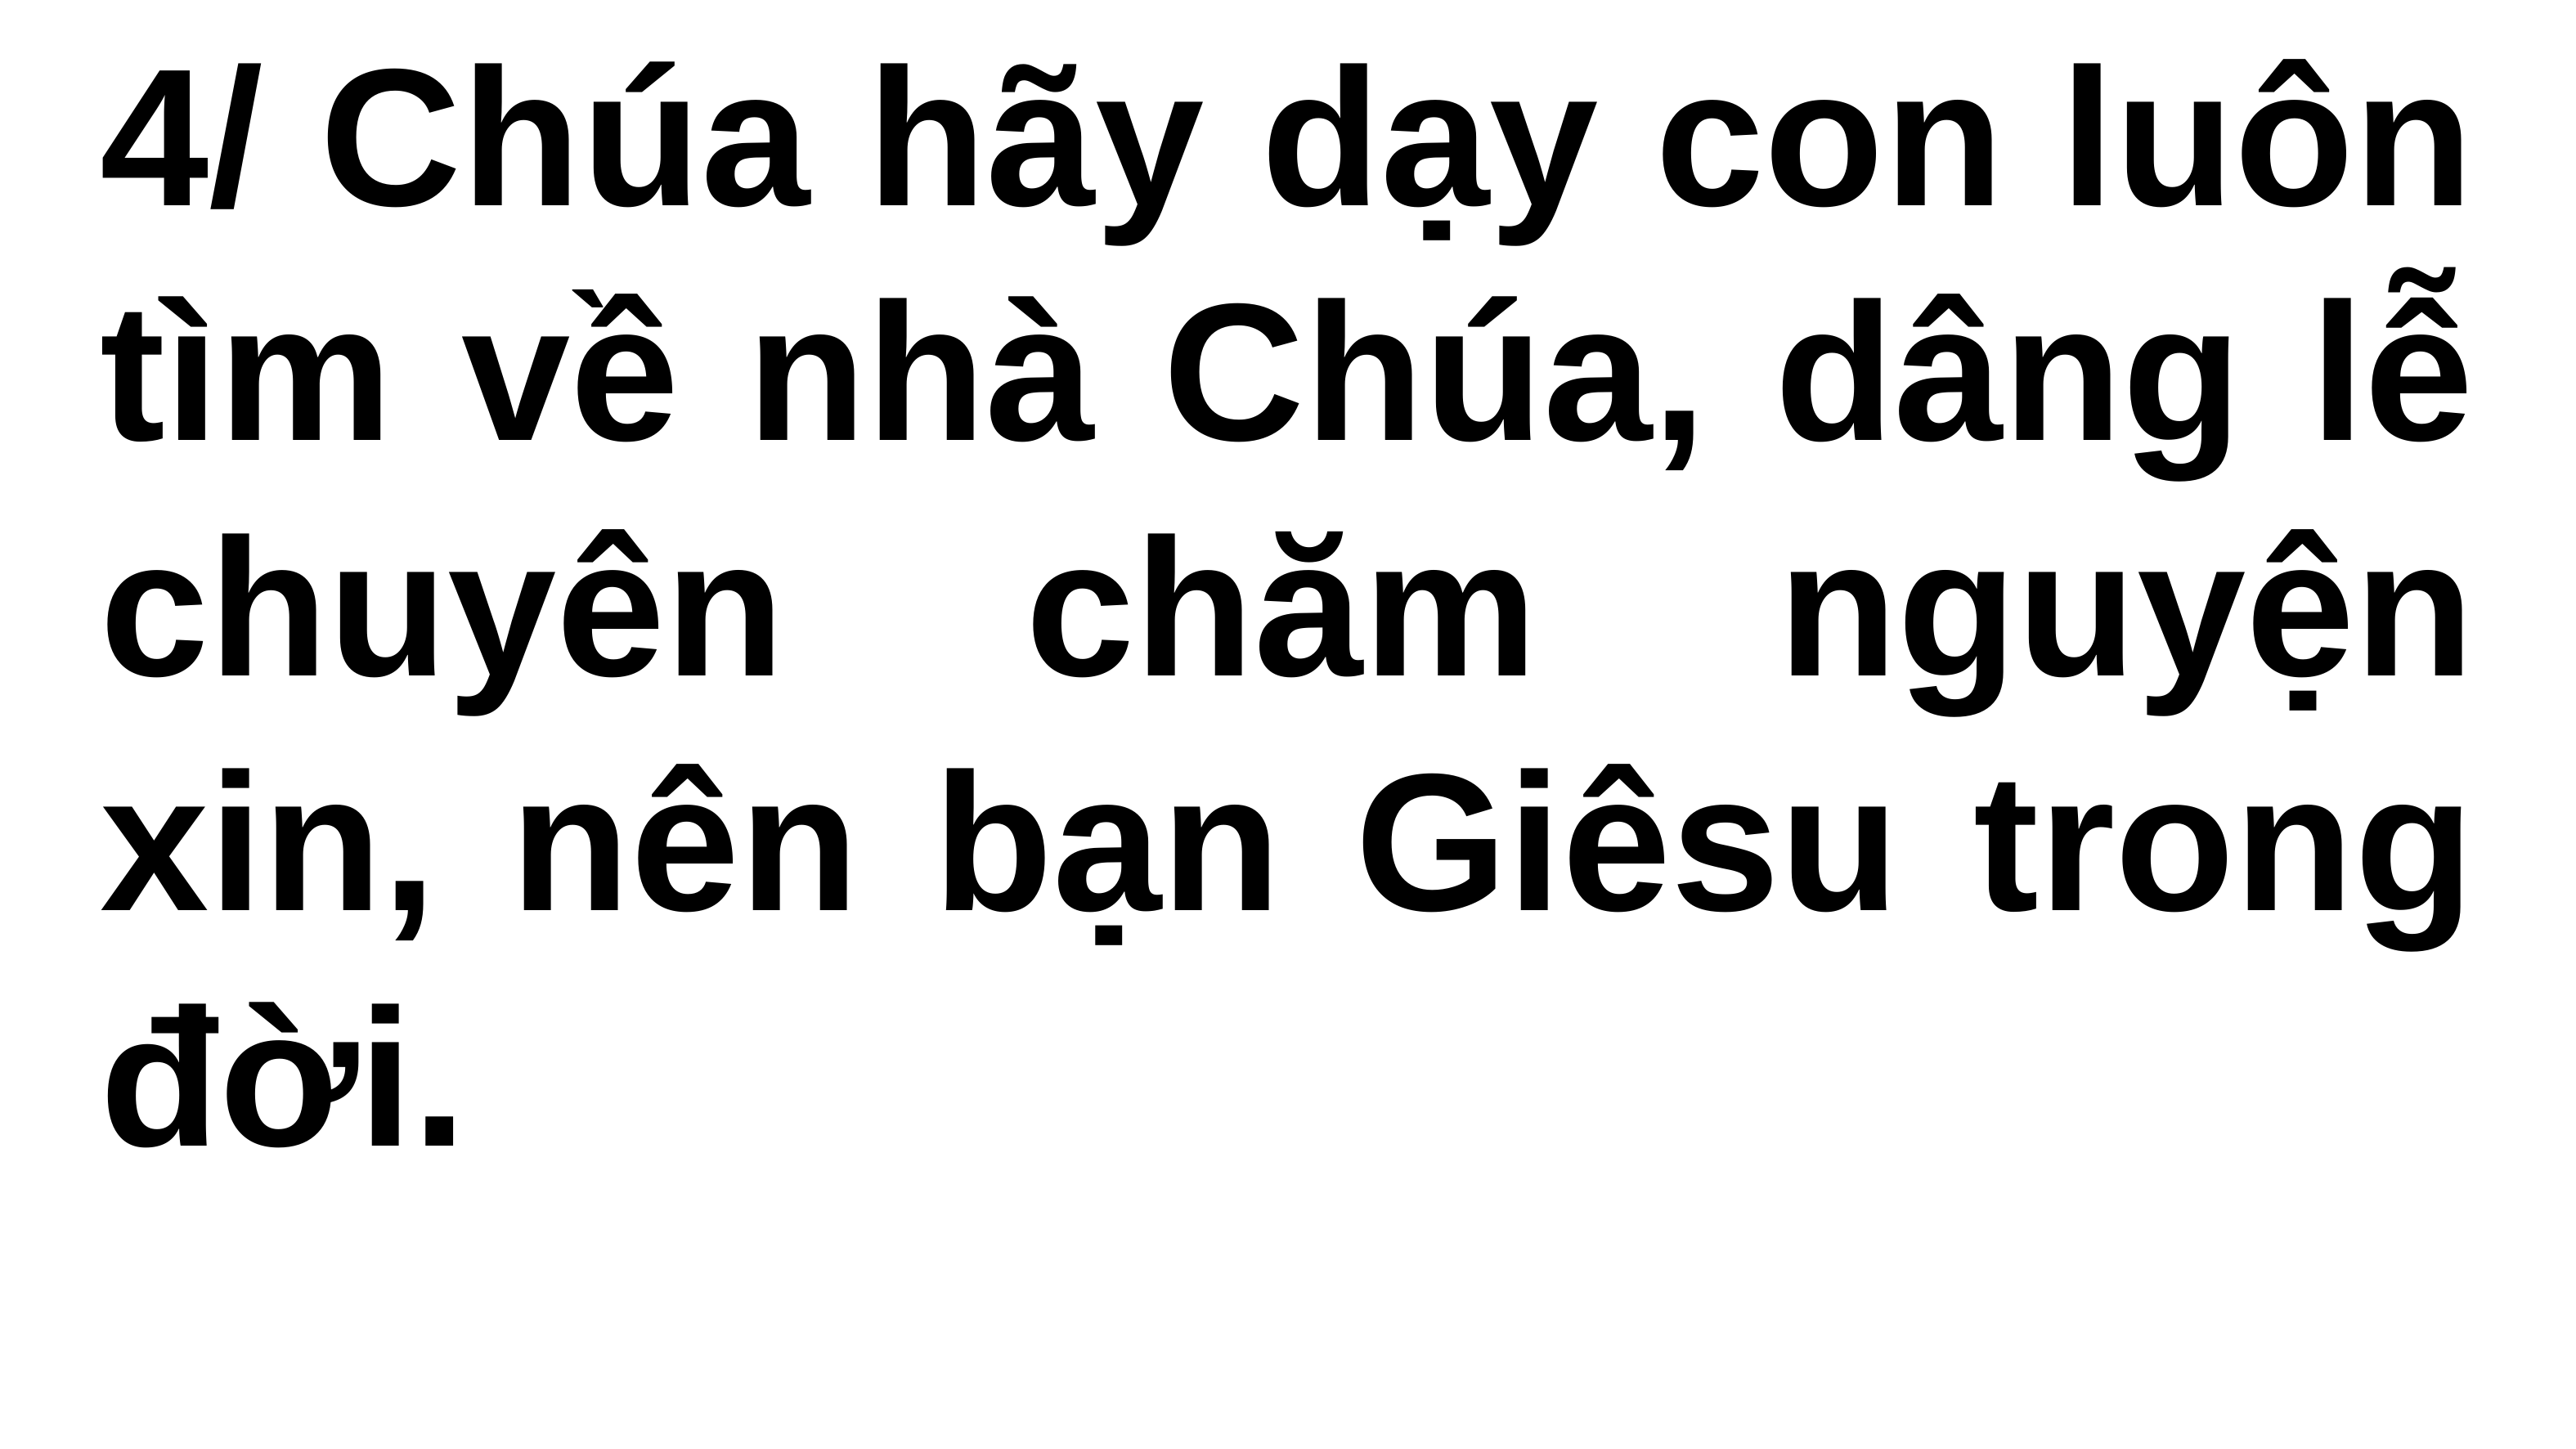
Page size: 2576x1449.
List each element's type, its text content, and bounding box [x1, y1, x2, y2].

list 4/ Chúa hãy dạy con luôn tìm về nhà Chúa, dâng lễ chuyên chăm nguyện xin, nên bạn Giêsu trong đời. [80, 0, 2496, 957]
